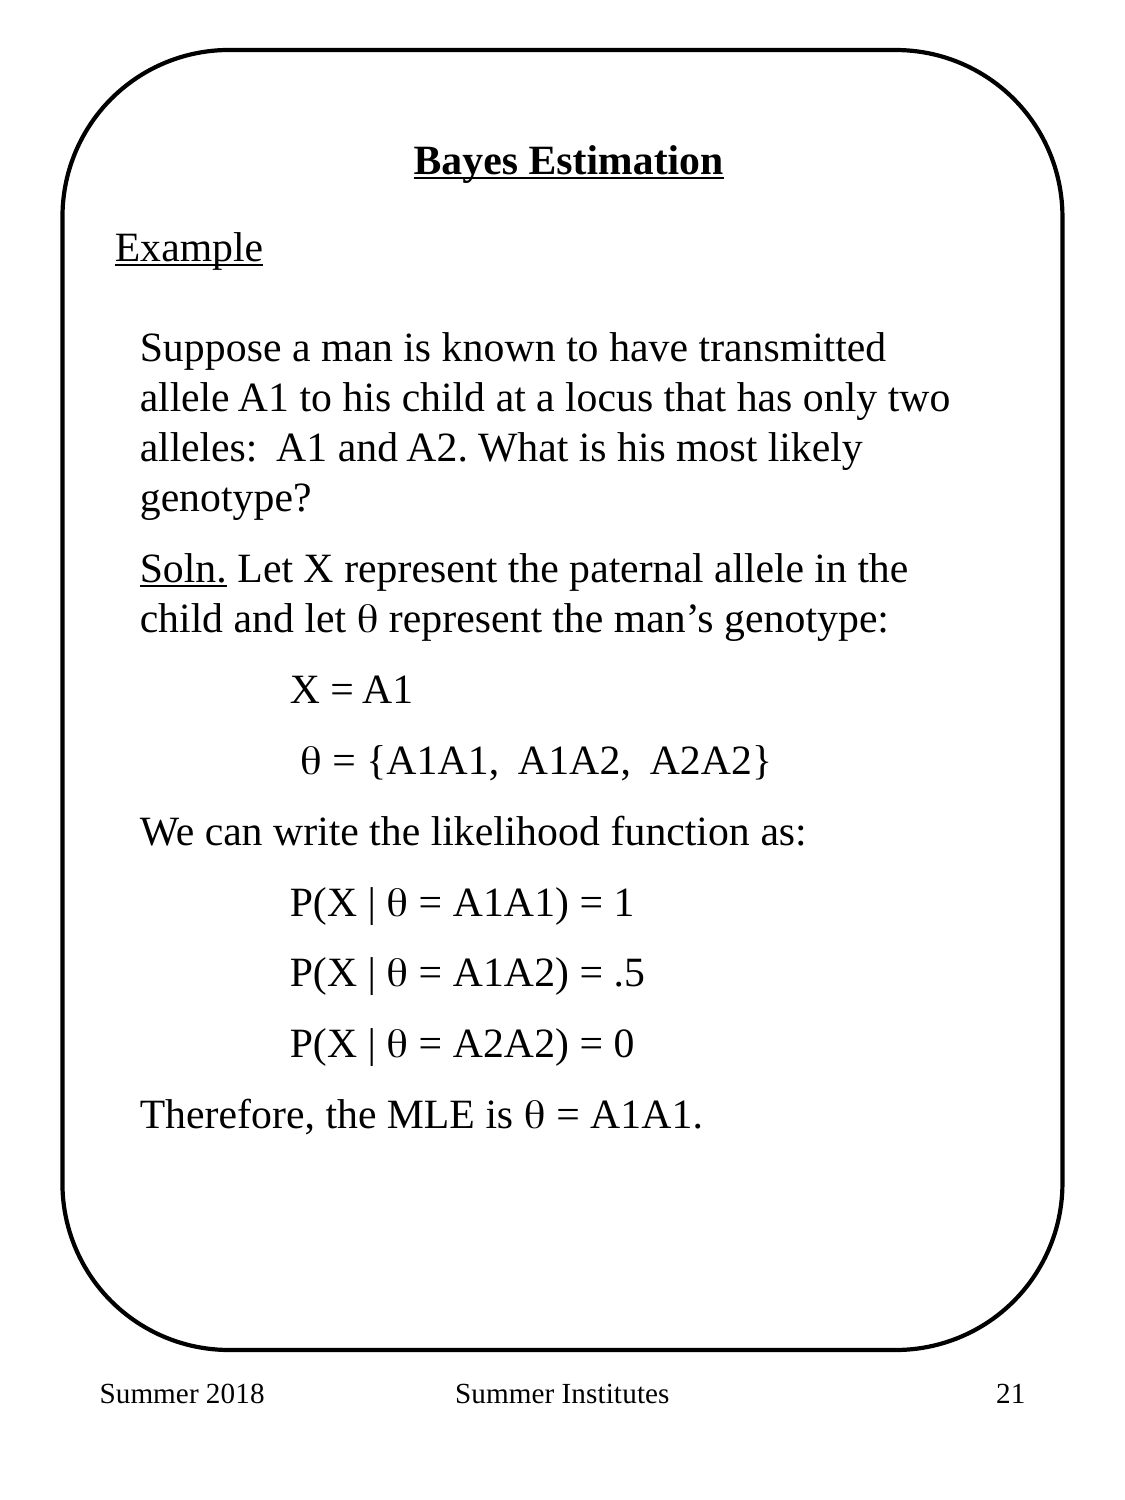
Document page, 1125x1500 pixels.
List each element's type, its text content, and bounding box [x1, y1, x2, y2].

footer Summer Institutes [384, 1366, 741, 1467]
slide_number 123 [806, 1366, 1041, 1467]
text_box Suppose a man is known to have transmitted allele A1 to his child at a locus that has only two alleles: A1 and A2. What is his most likely genotype? Soln. Let X represent the paternal allele in the child and let  represent the man’s genotype: X = A1  = {A1A1, A1A2, A2A2} We can write the likelihood function as: P(X |  = A1A1) = 1 P(X |  = A1A2) = .5 P(X |  = A2A2) = 0 Therefore, the MLE is  = A1A1. [125, 312, 988, 1145]
text_box Bayes Estimation [237, 125, 900, 190]
slide_number Summer 2018 [84, 1366, 319, 1467]
text_box Example [99, 212, 1038, 278]
